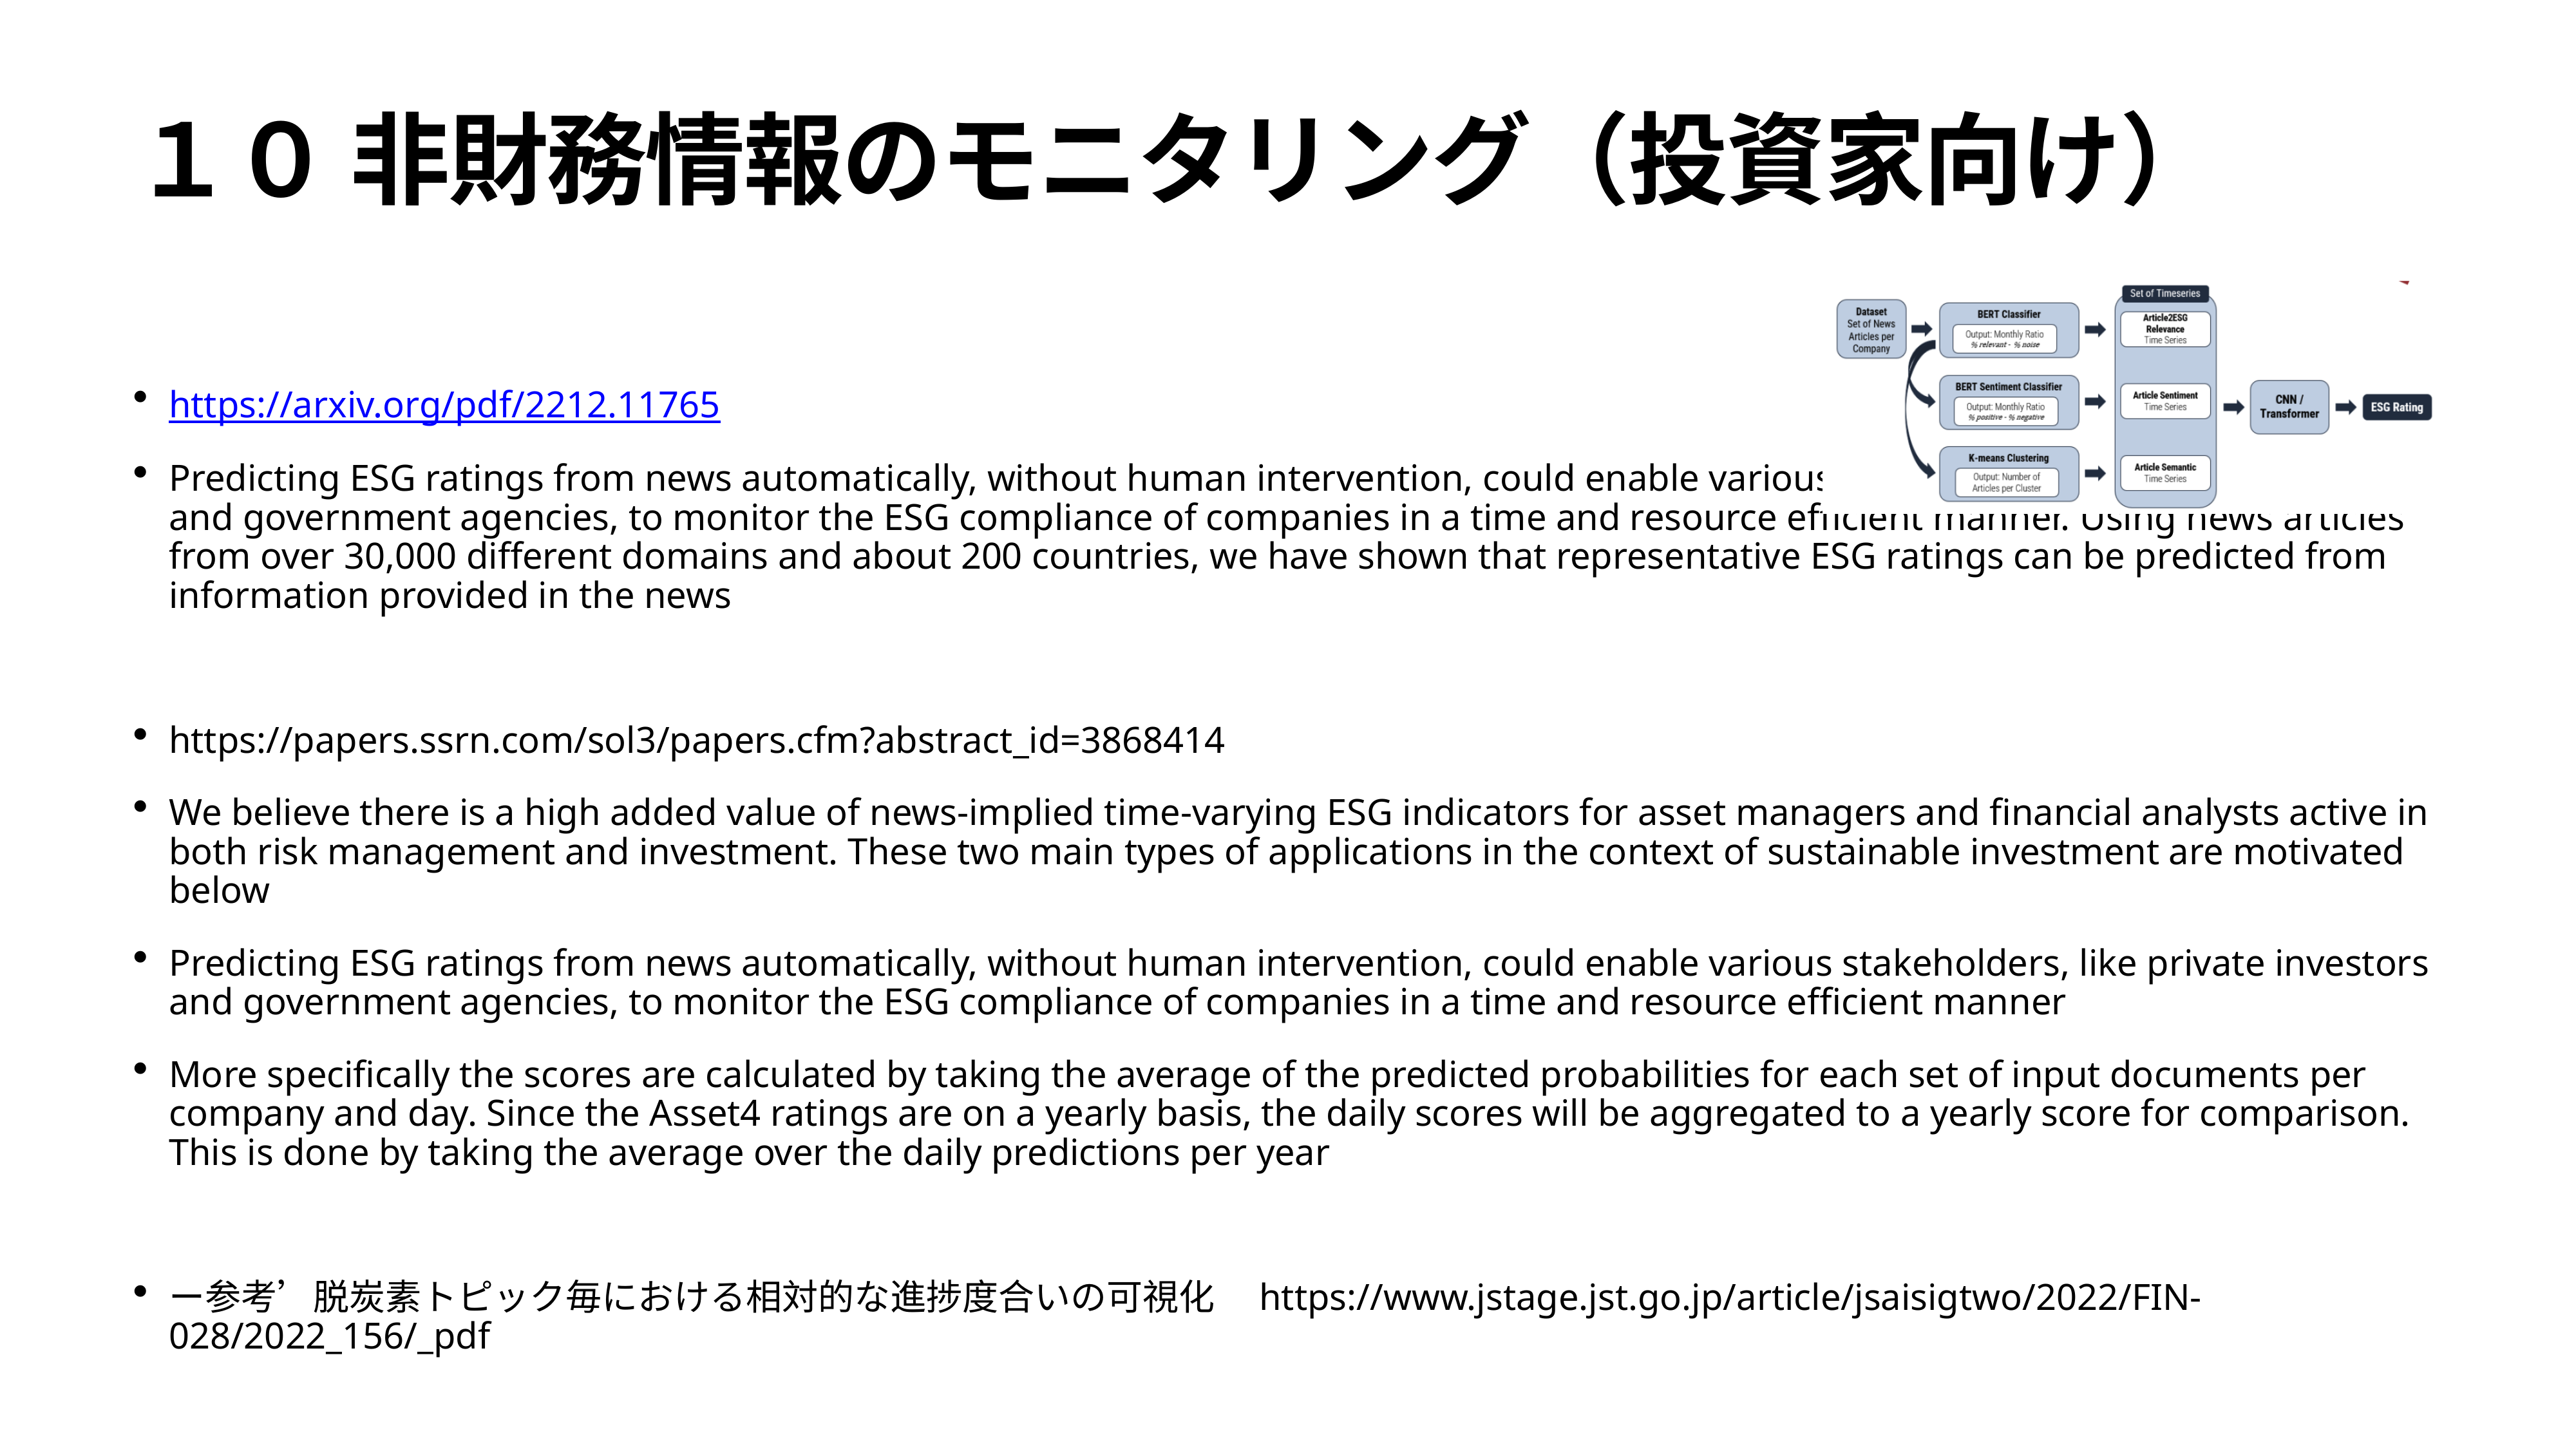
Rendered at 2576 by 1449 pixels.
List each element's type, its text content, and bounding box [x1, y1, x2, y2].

picture [1822, 270, 2435, 514]
title １０ 非財務情報のモニタリング（投資家向け） [127, 113, 2449, 266]
list https://arxiv.org/pdf/2212.11765 Predicting ESG ratings from news automatically, without human intervention, could enable various stakeholders, like private investors and government agencies, to monitor the ESG compliance of companies in a time and resource efficient manner. Using news articles from over 30,000 different domains and about 200 countries, we have shown that representative ESG ratings can be predicted from information provided in the news https://papers.ssrn.com/sol3/papers.cfm?abstract_id=3868414 We believe there is a high added value of news-implied time-varying ESG indicators for asset managers and financial analysts active in both risk management and investment. These two main types of applications in the context of sustainable investment are motivated below Predicting ESG ratings from news automatically, without human intervention, could enable various stakeholders, like private investors and government agencies, to monitor the ESG compliance of companies in a time and resource efficient manner More specifically the scores are calculated by taking the average of the predicted probabilities for each set of input documents per company and day. Since the Asset4 ratings are on a yearly basis, the daily scores will be aggregated to a yearly score for comparison. This is done by taking the average over the daily predictions per year ー参考’脱炭素トピック毎における相対的な進捗度合いの可視化 https://www.jstage.jst.go.jp/article/jsaisigtwo/2022/FIN-028/2022_156/_pdf [127, 376, 2449, 1321]
